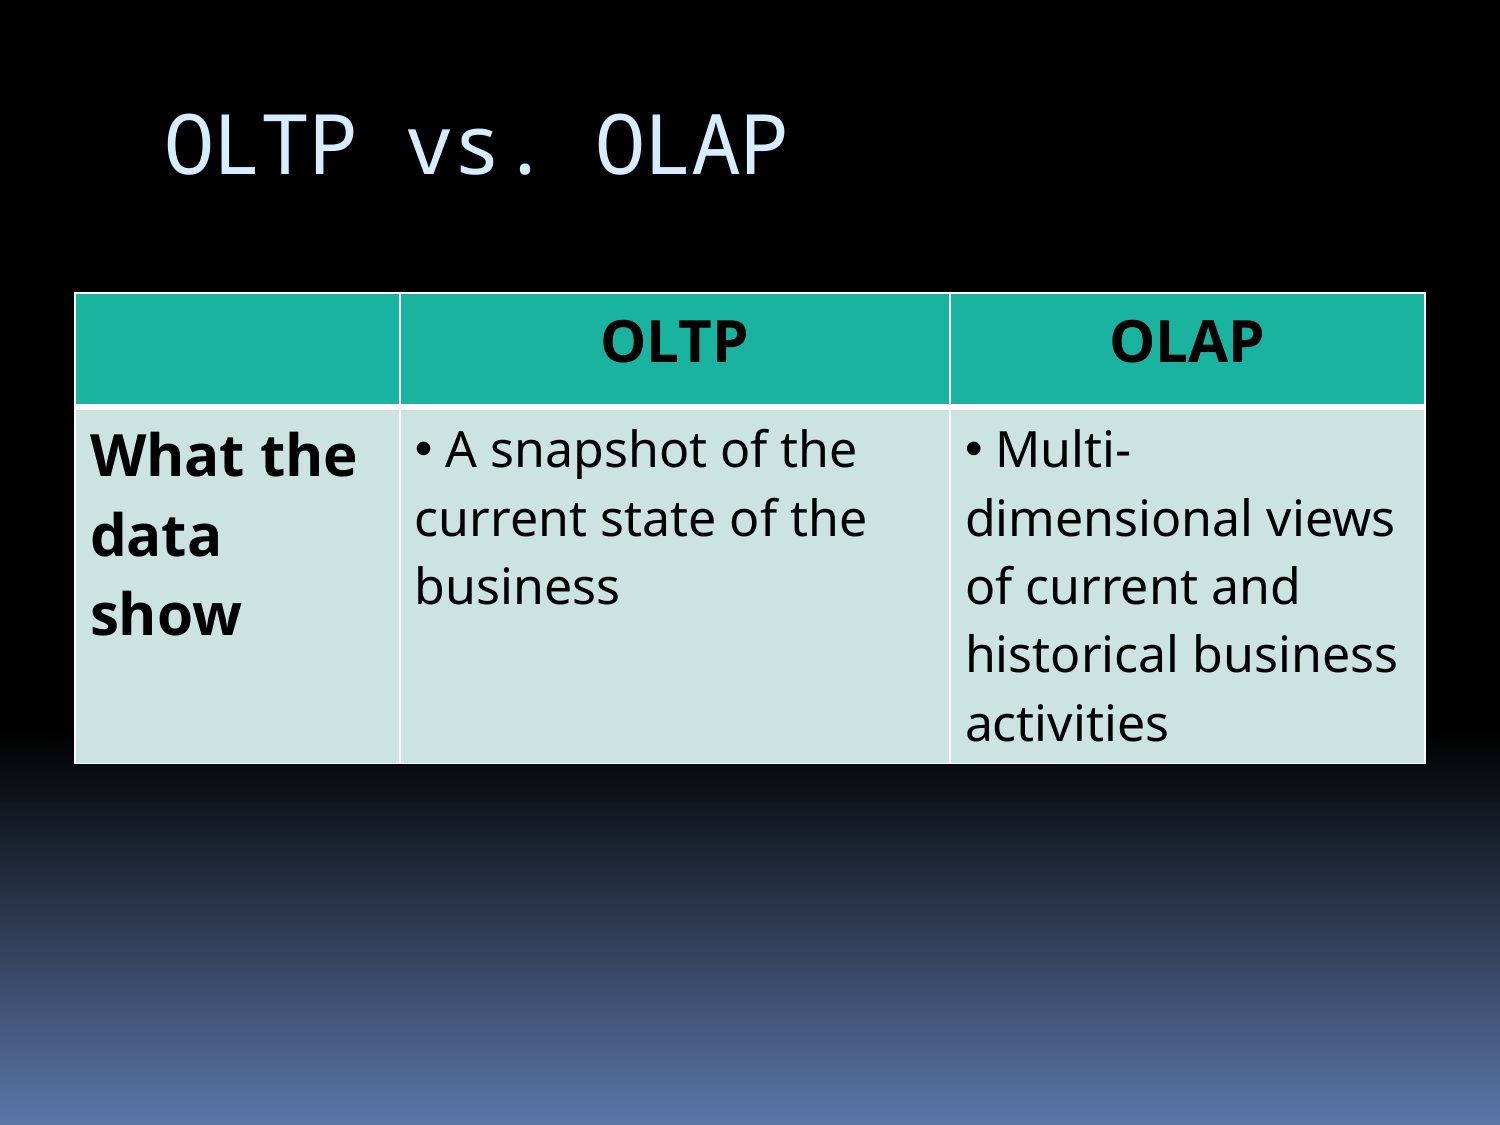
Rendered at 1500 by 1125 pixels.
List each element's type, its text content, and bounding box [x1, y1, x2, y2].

table_header OLTP [401, 294, 949, 404]
table_cell Multi-dimensional views of current and historical business activities [951, 410, 1424, 763]
title OLTP vs. OLAP [150, 83, 1425, 234]
table_cell What the data show [76, 410, 399, 763]
table_header OLAP [951, 294, 1424, 404]
table_header [76, 294, 399, 404]
table_cell A snapshot of the current state of the business [401, 410, 949, 763]
